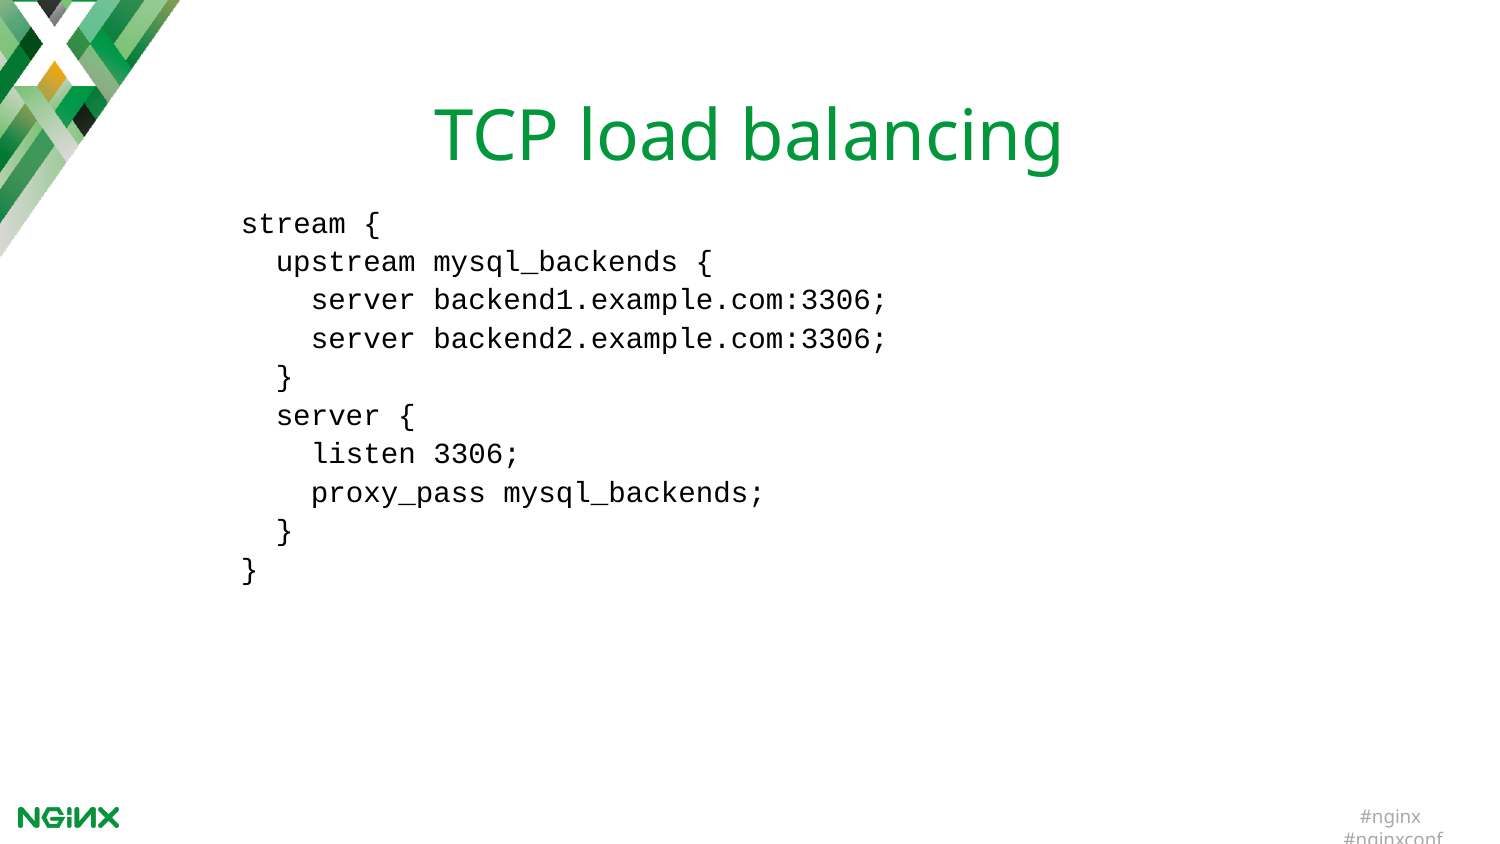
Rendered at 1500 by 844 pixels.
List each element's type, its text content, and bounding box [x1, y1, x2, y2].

list TCP load balancing [269, 38, 1231, 226]
list stream { upstream mysql_backends { server backend1.example.com:3306; server backend2.example.com:3306; } server { listen 3306; proxy_pass mysql_backends; } } [235, 194, 1106, 709]
picture [0, 0, 1500, 828]
